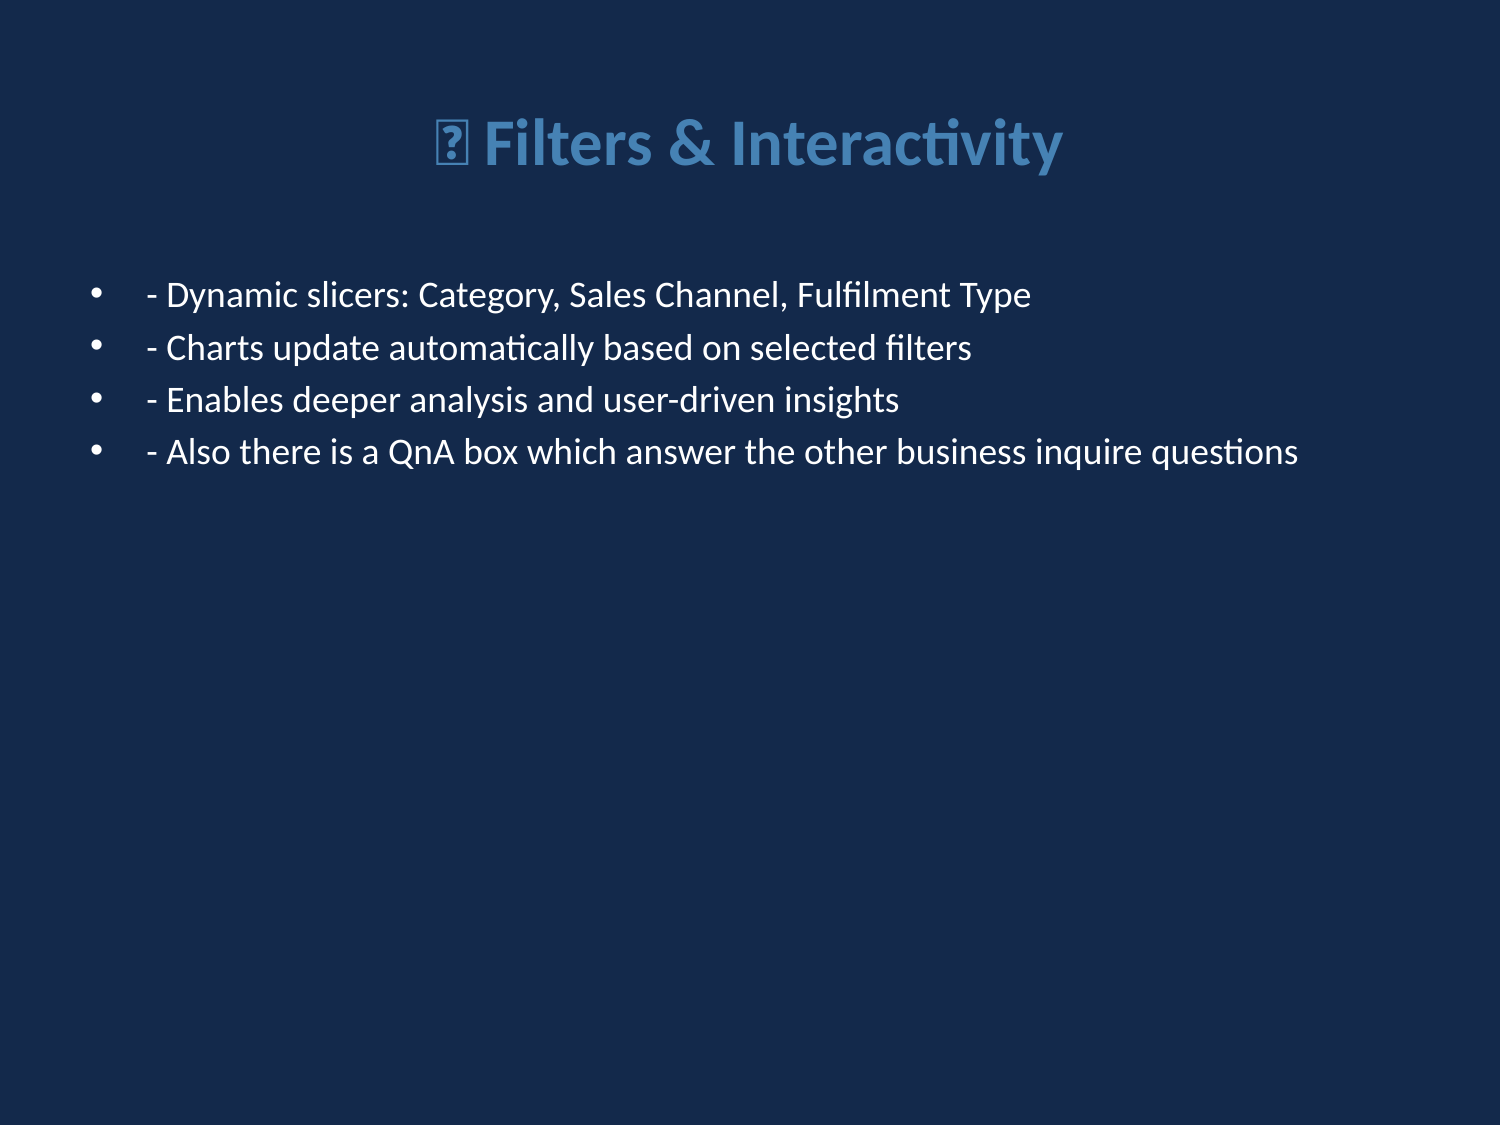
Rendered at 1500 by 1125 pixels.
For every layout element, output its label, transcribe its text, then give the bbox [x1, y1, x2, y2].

title 🧩 Filters & Interactivity [75, 45, 1425, 233]
list - Dynamic slicers: Category, Sales Channel, Fulfilment Type - Charts update automatically based on selected filters - Enables deeper analysis and user-driven insights - Also there is a QnA box which answer the other business inquire questions [75, 262, 1425, 1005]
